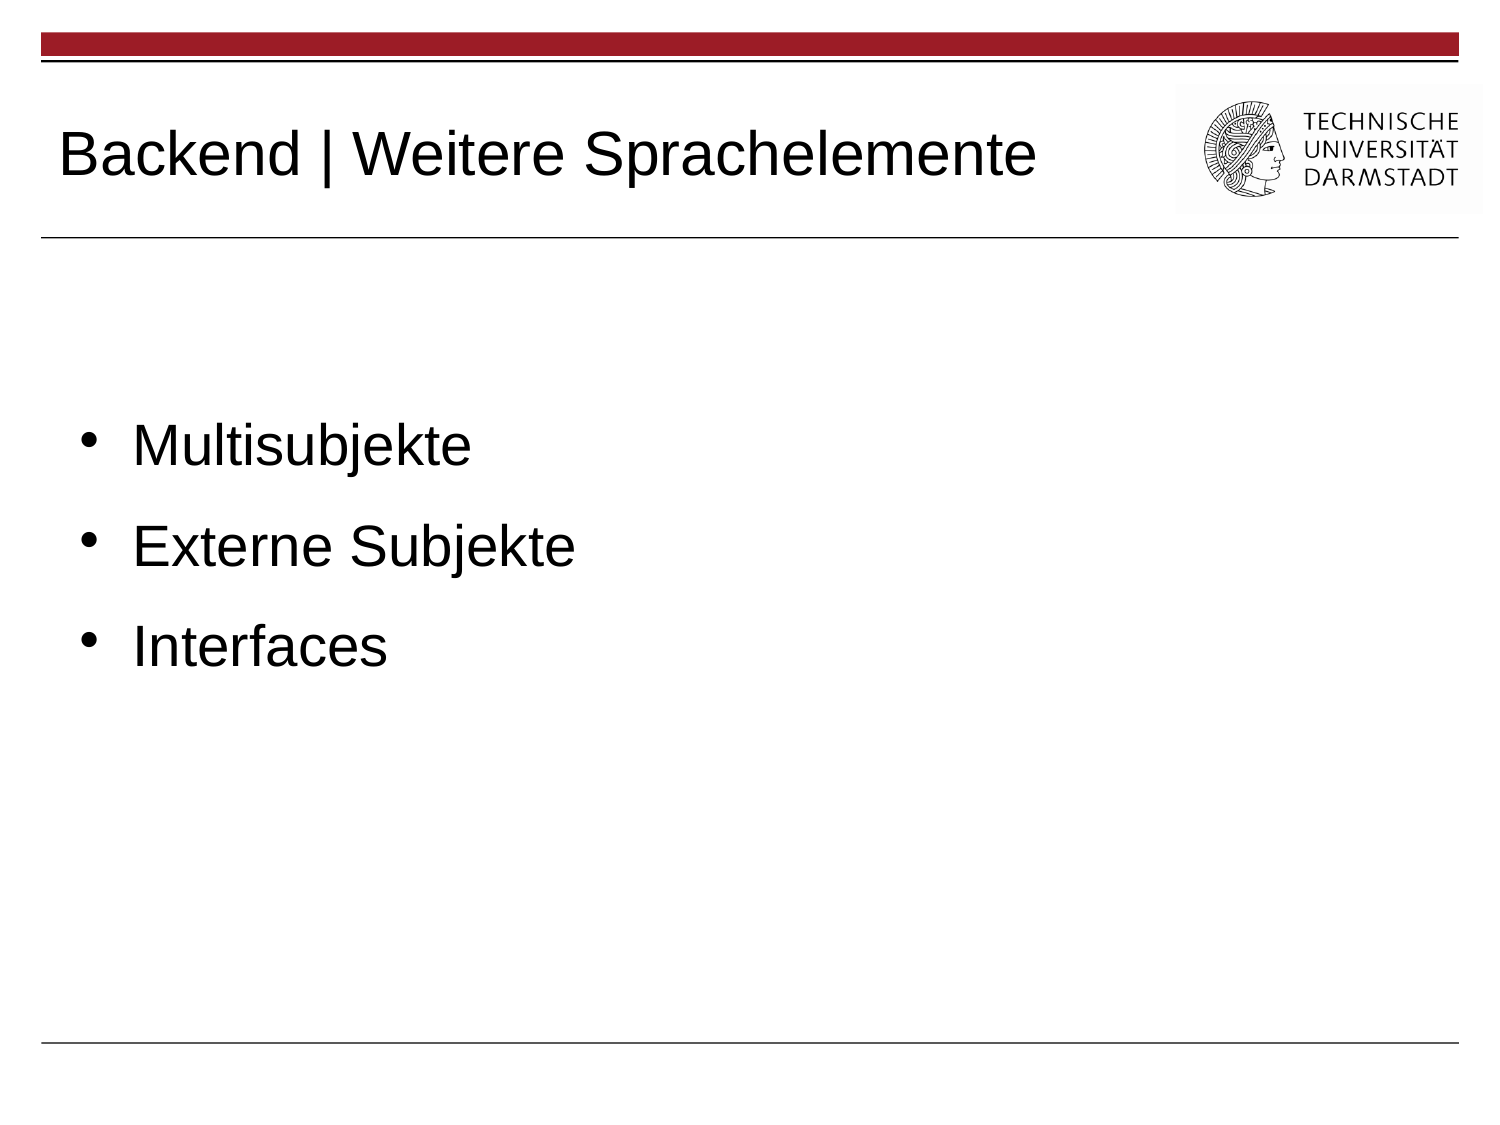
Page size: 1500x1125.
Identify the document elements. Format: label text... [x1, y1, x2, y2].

list Multisubjekte Externe Subjekte Interfaces [61, 413, 1182, 768]
picture [1175, 84, 1483, 214]
title Backend | Weitere Sprachelemente [58, 79, 1149, 218]
